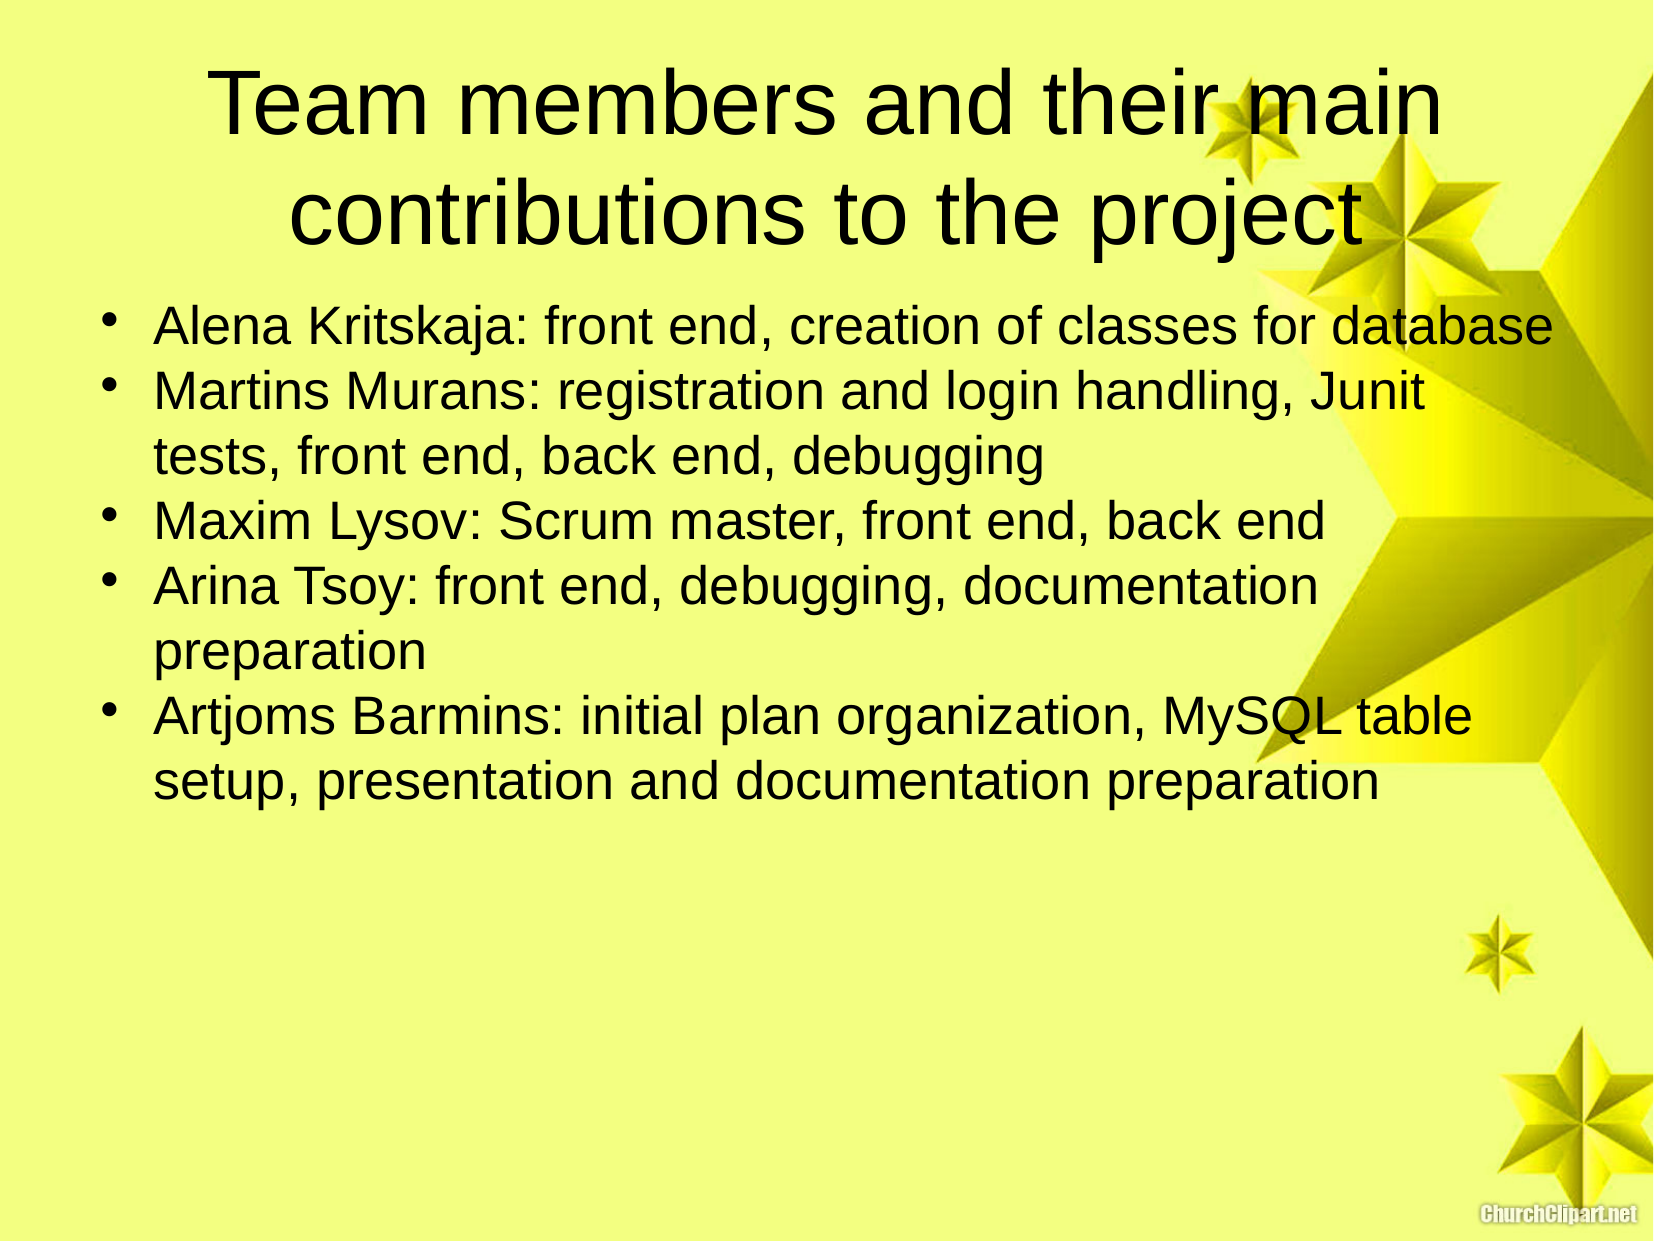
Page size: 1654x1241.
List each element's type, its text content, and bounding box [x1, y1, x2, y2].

text_box Alena Kritskaja: front end, creation of classes for database Martins Murans: registration and login handling, Junit tests, front end, back end, debugging Maxim Lysov: Scrum master, front end, back end Arina Tsoy: front end, debugging, documentation preparation Artjoms Barmins: initial plan organization, MySQL table setup, presentation and documentation preparation [82, 290, 1571, 1200]
text_box Team members and their main contributions to the project [82, 49, 1571, 257]
picture [0, 0, 1654, 1241]
